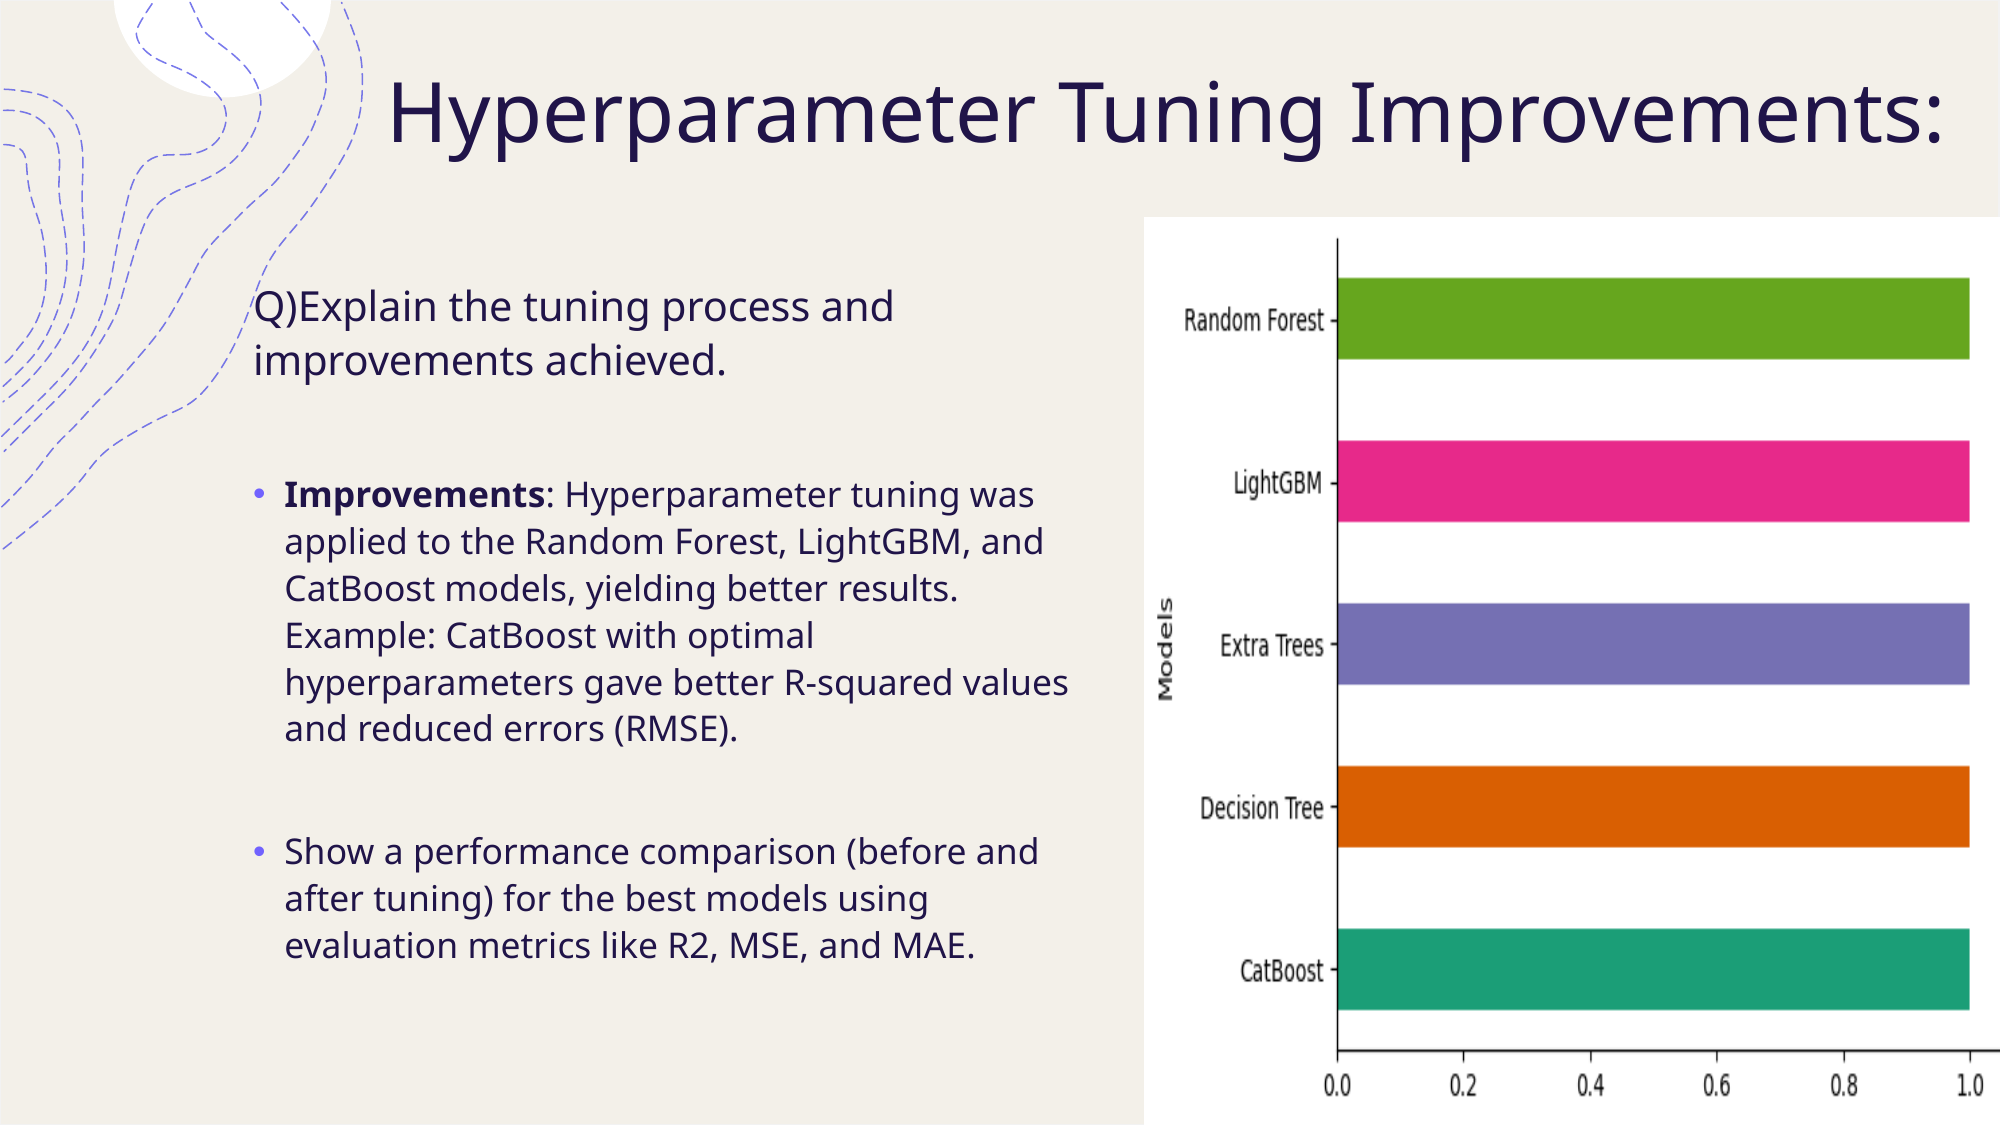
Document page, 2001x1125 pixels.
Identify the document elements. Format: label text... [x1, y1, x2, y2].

title Hyperparameter Tuning Improvements: [371, 0, 2000, 218]
picture [1144, 217, 2000, 1125]
list Q)Explain the tuning process and improvements achieved. Improvements: Hyperparameter tuning was applied to the Random Forest, LightGBM, and CatBoost models, yielding better results. Example: CatBoost with optimal hyperparameters gave better R-squared values and reduced errors (RMSE). Show a performance comparison (before and after tuning) for the best models using evaluation metrics like R2, MSE, and MAE. [238, 267, 1126, 981]
